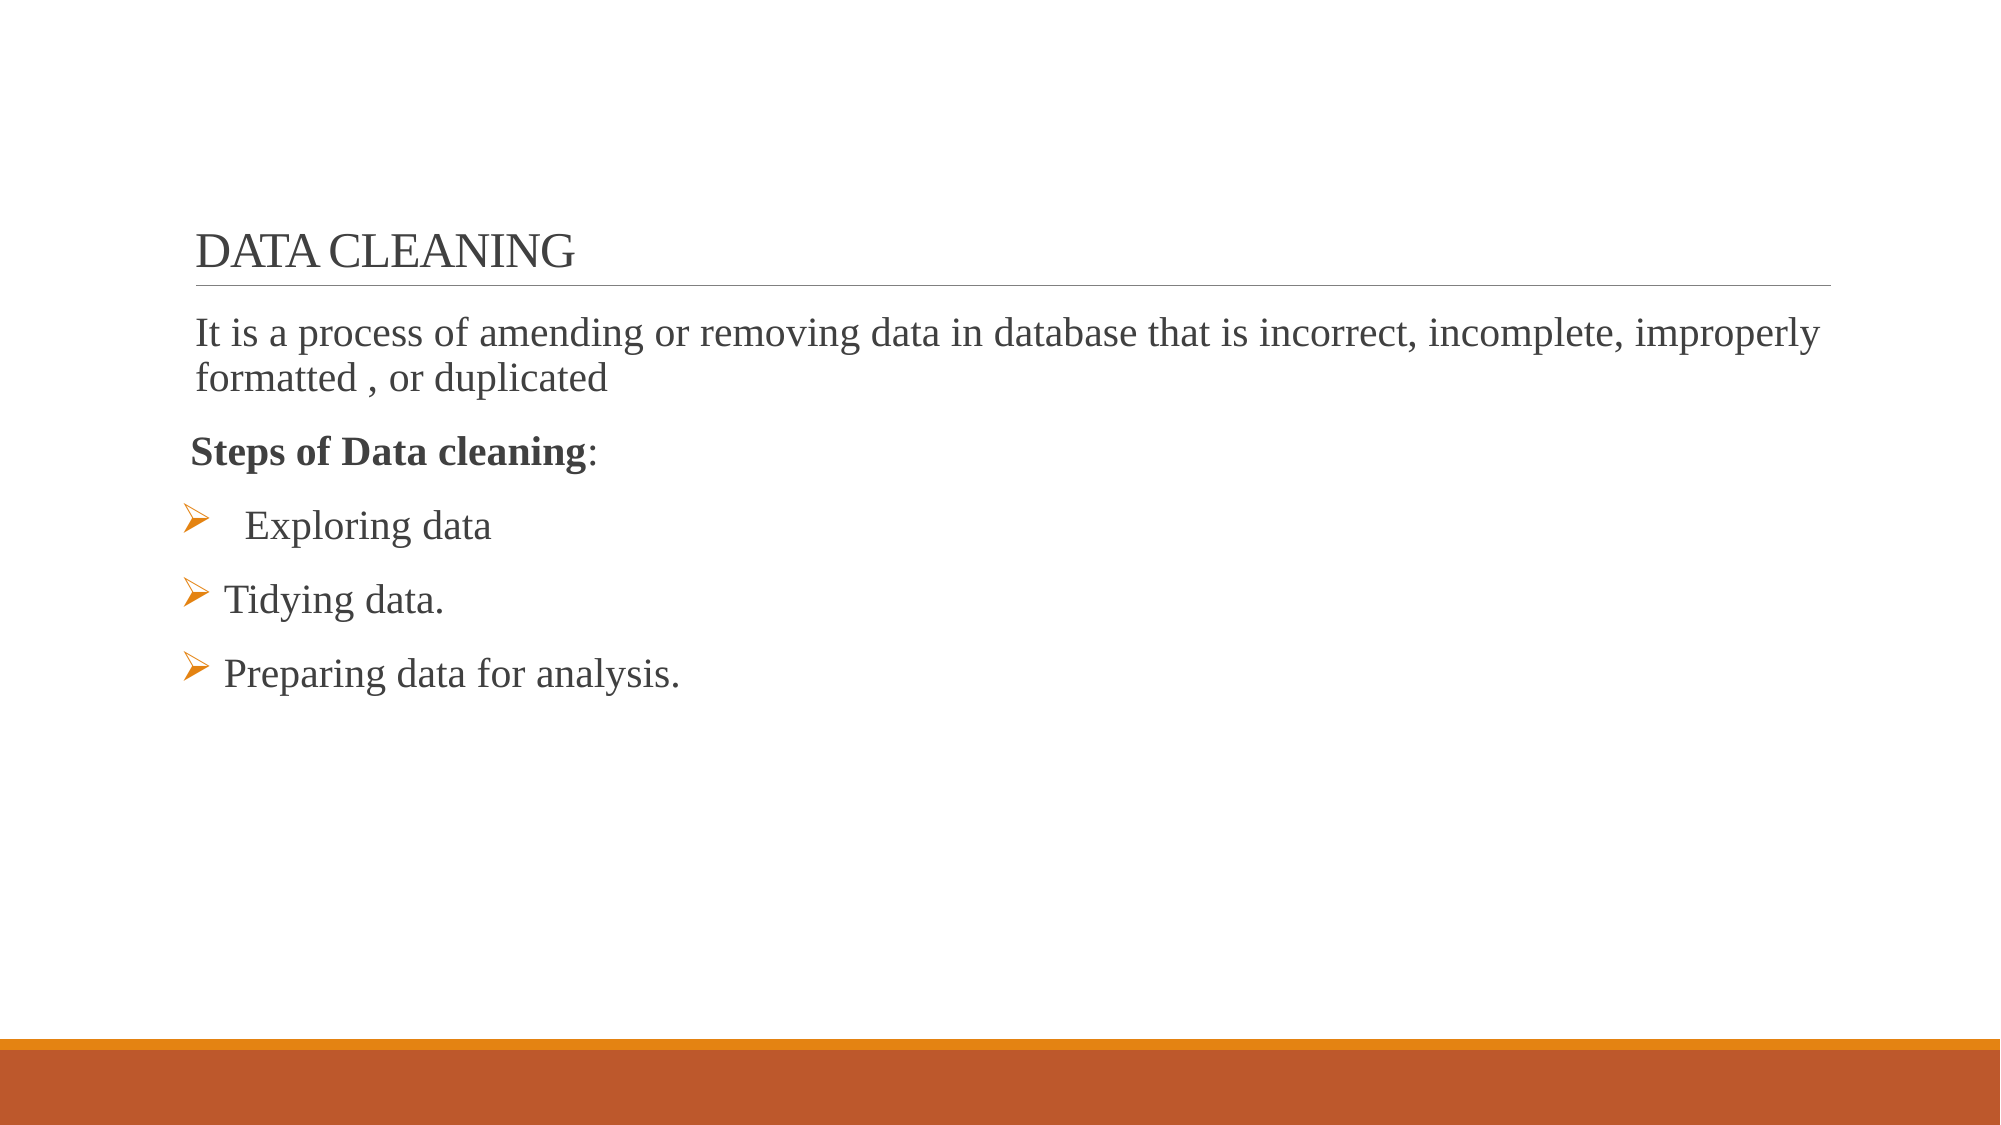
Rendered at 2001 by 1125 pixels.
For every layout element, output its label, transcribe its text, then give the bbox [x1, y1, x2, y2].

title DATA CLEANING [180, 47, 1830, 285]
list It is a process of amending or removing data in database that is incorrect, incomplete, improperly formatted , or duplicated Steps of Data cleaning: Exploring data Tidying data. Preparing data for analysis. [180, 302, 1830, 963]
